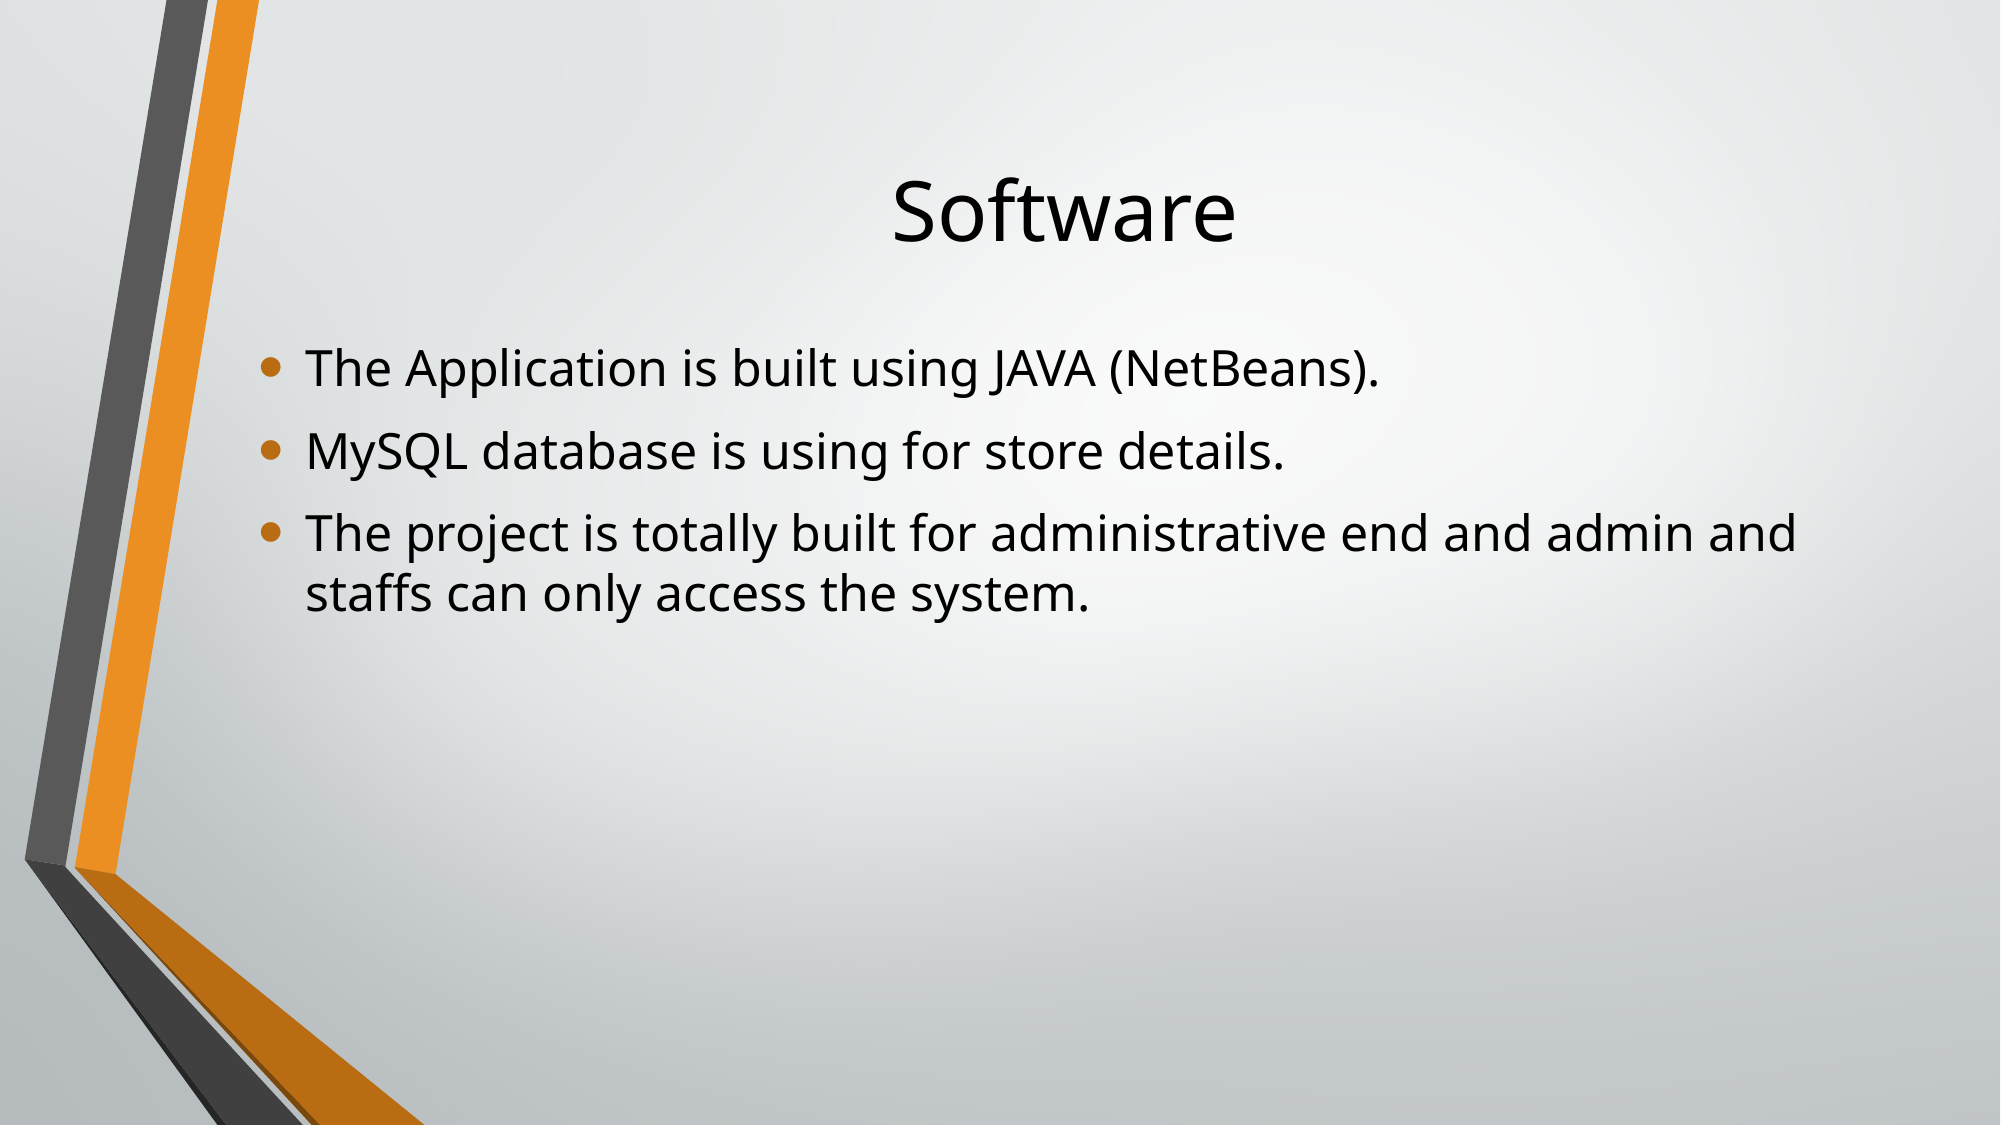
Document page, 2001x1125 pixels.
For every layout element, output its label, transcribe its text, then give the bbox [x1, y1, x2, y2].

list The Application is built using JAVA (NetBeans). MySQL database is using for store details. The project is totally built for administrative end and admin and staffs can only access the system. [243, 271, 1887, 688]
title Software [243, 112, 1887, 271]
